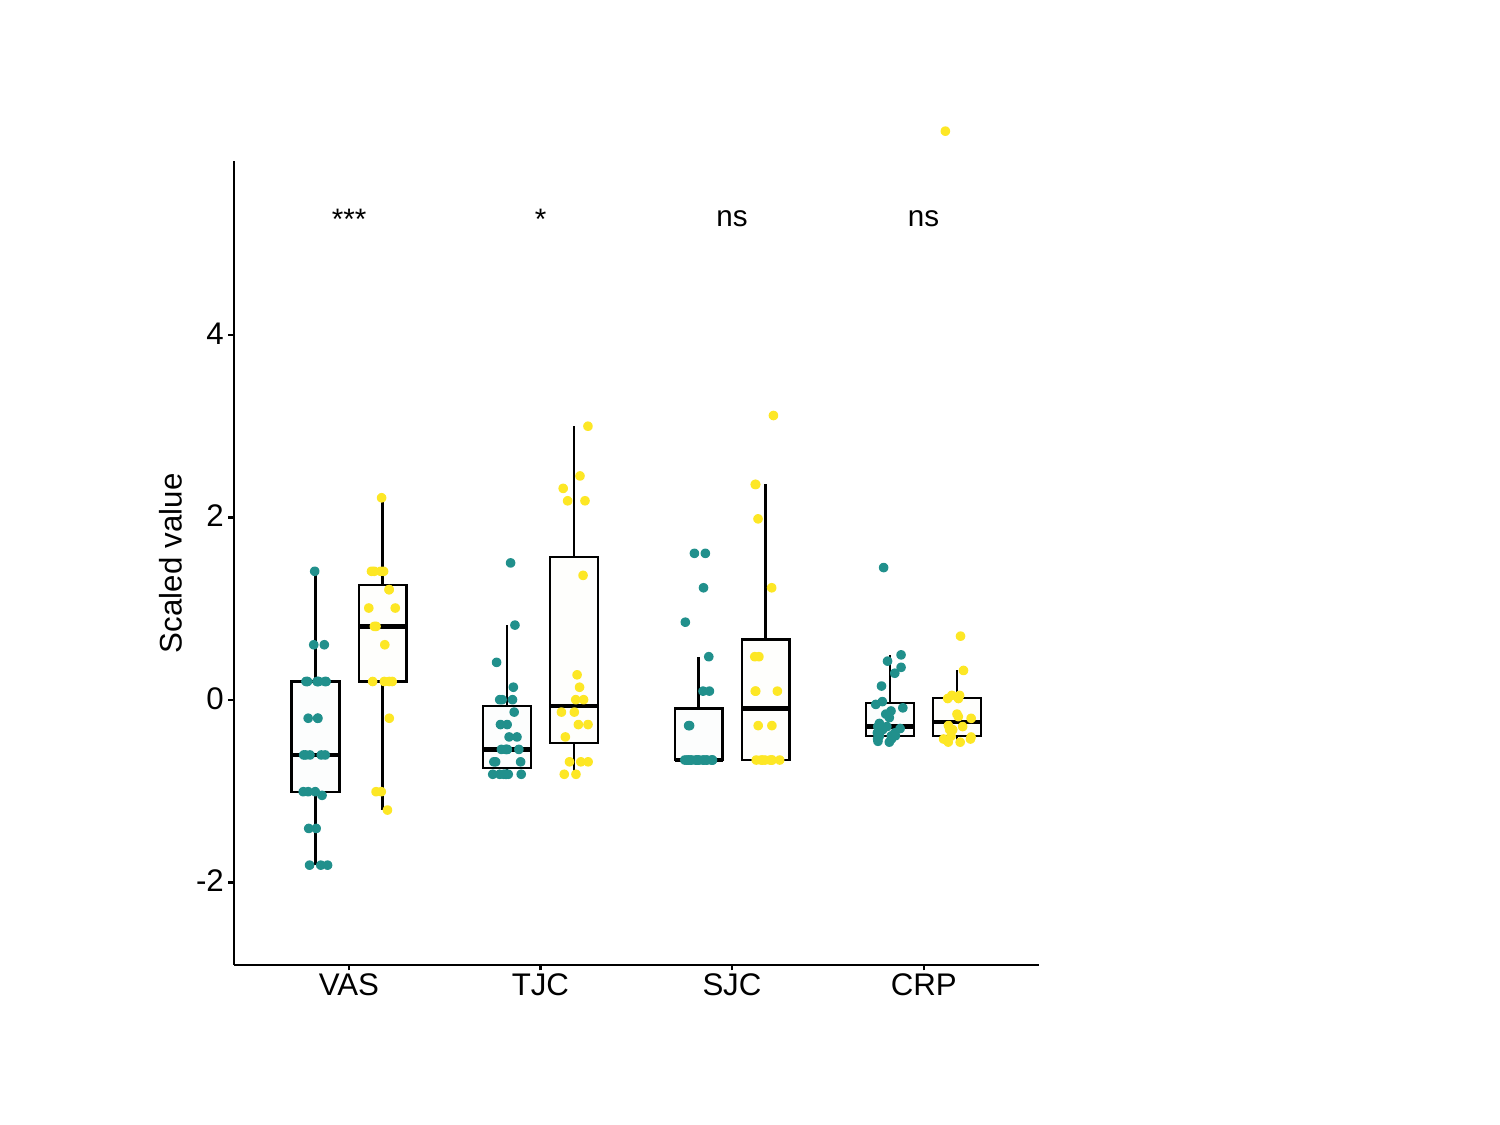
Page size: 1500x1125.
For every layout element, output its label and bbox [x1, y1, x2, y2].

text_box [149, 149, 1051, 1051]
